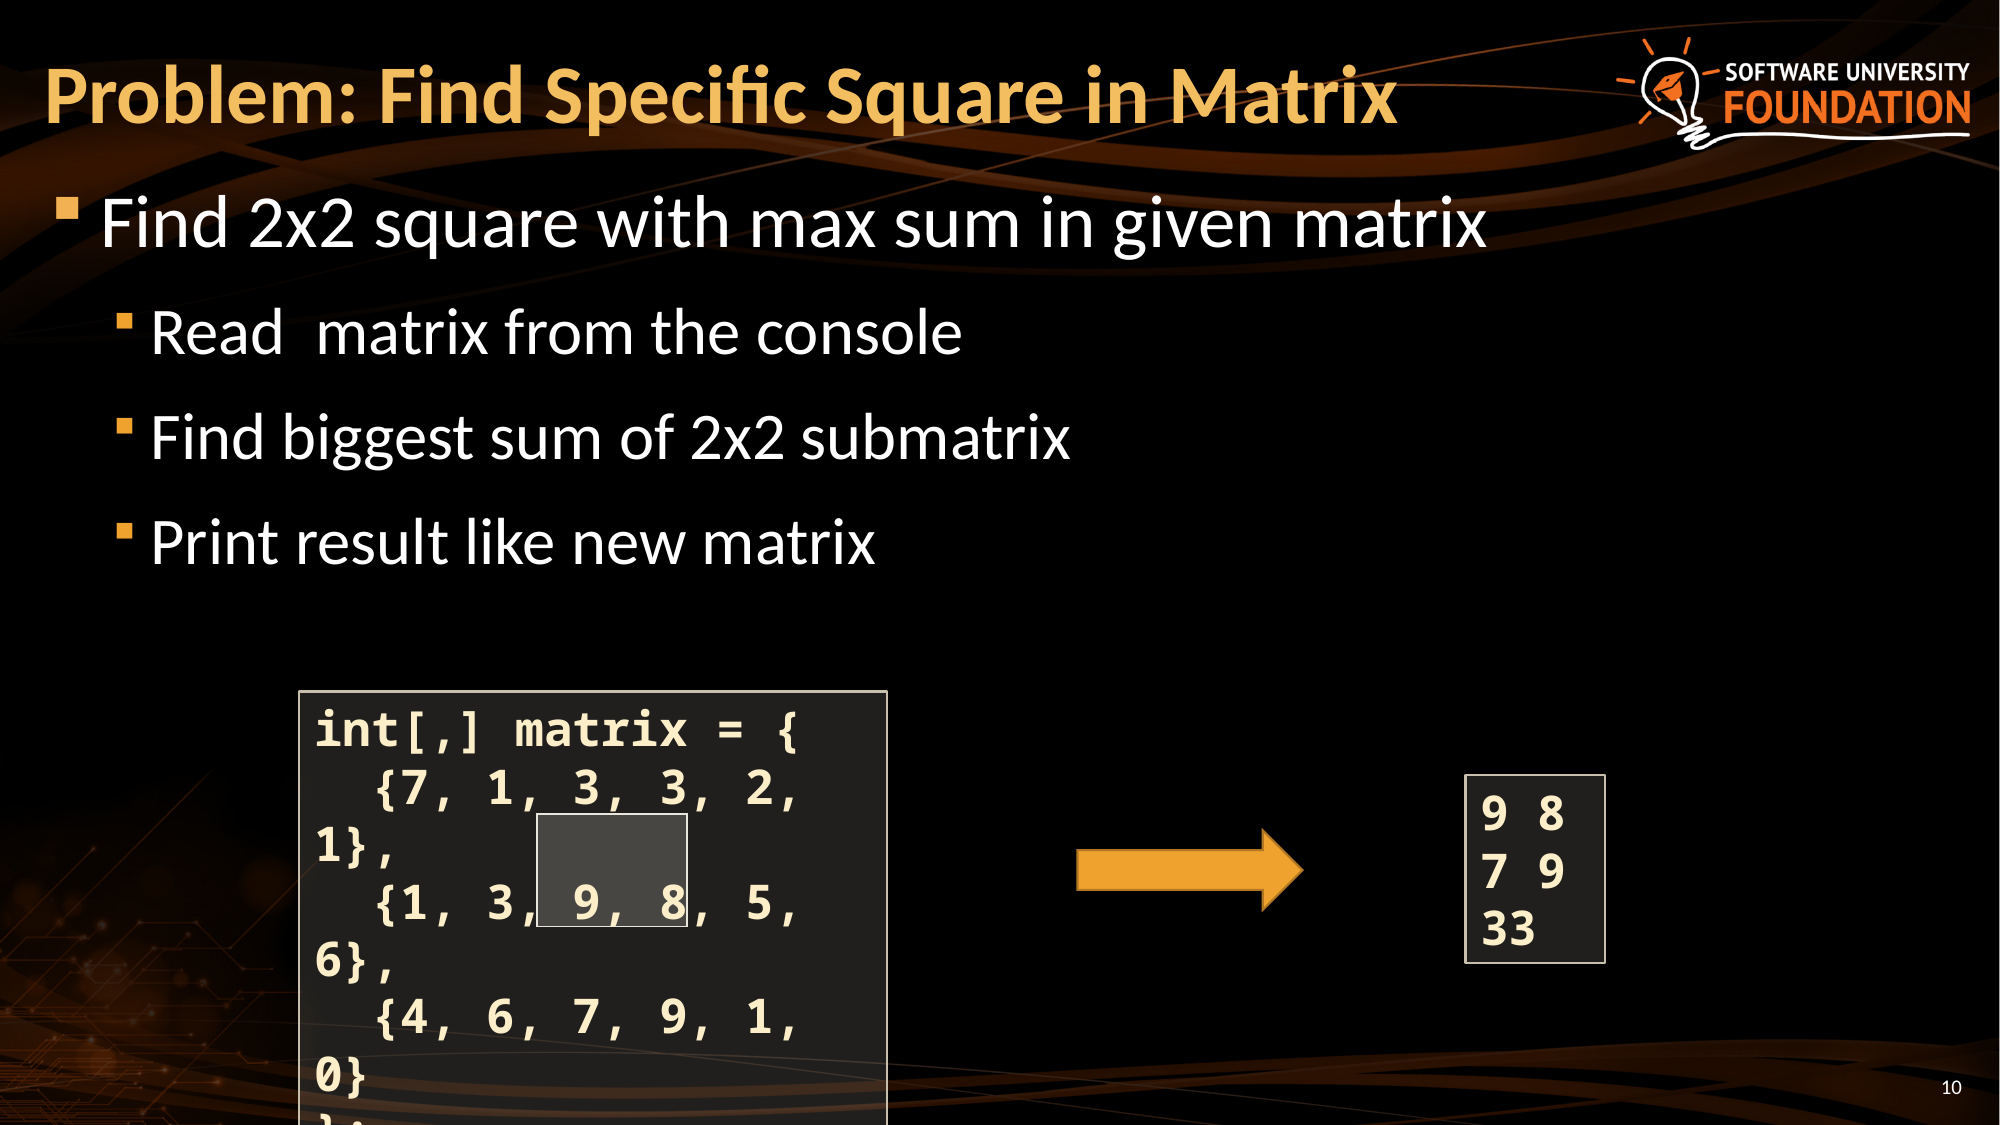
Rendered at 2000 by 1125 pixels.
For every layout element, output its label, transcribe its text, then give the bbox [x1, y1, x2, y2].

picture [0, 0, 2000, 1125]
slide_number 10 [1897, 1070, 1968, 1103]
title Problem: Find Specific Square in Matrix [26, 5, 1598, 188]
list Find 2x2 square with max sum in given matrix Read matrix from the console Find biggest sum of 2x2 submatrix Print result like new matrix [32, 166, 1908, 1075]
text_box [299, 691, 1606, 997]
